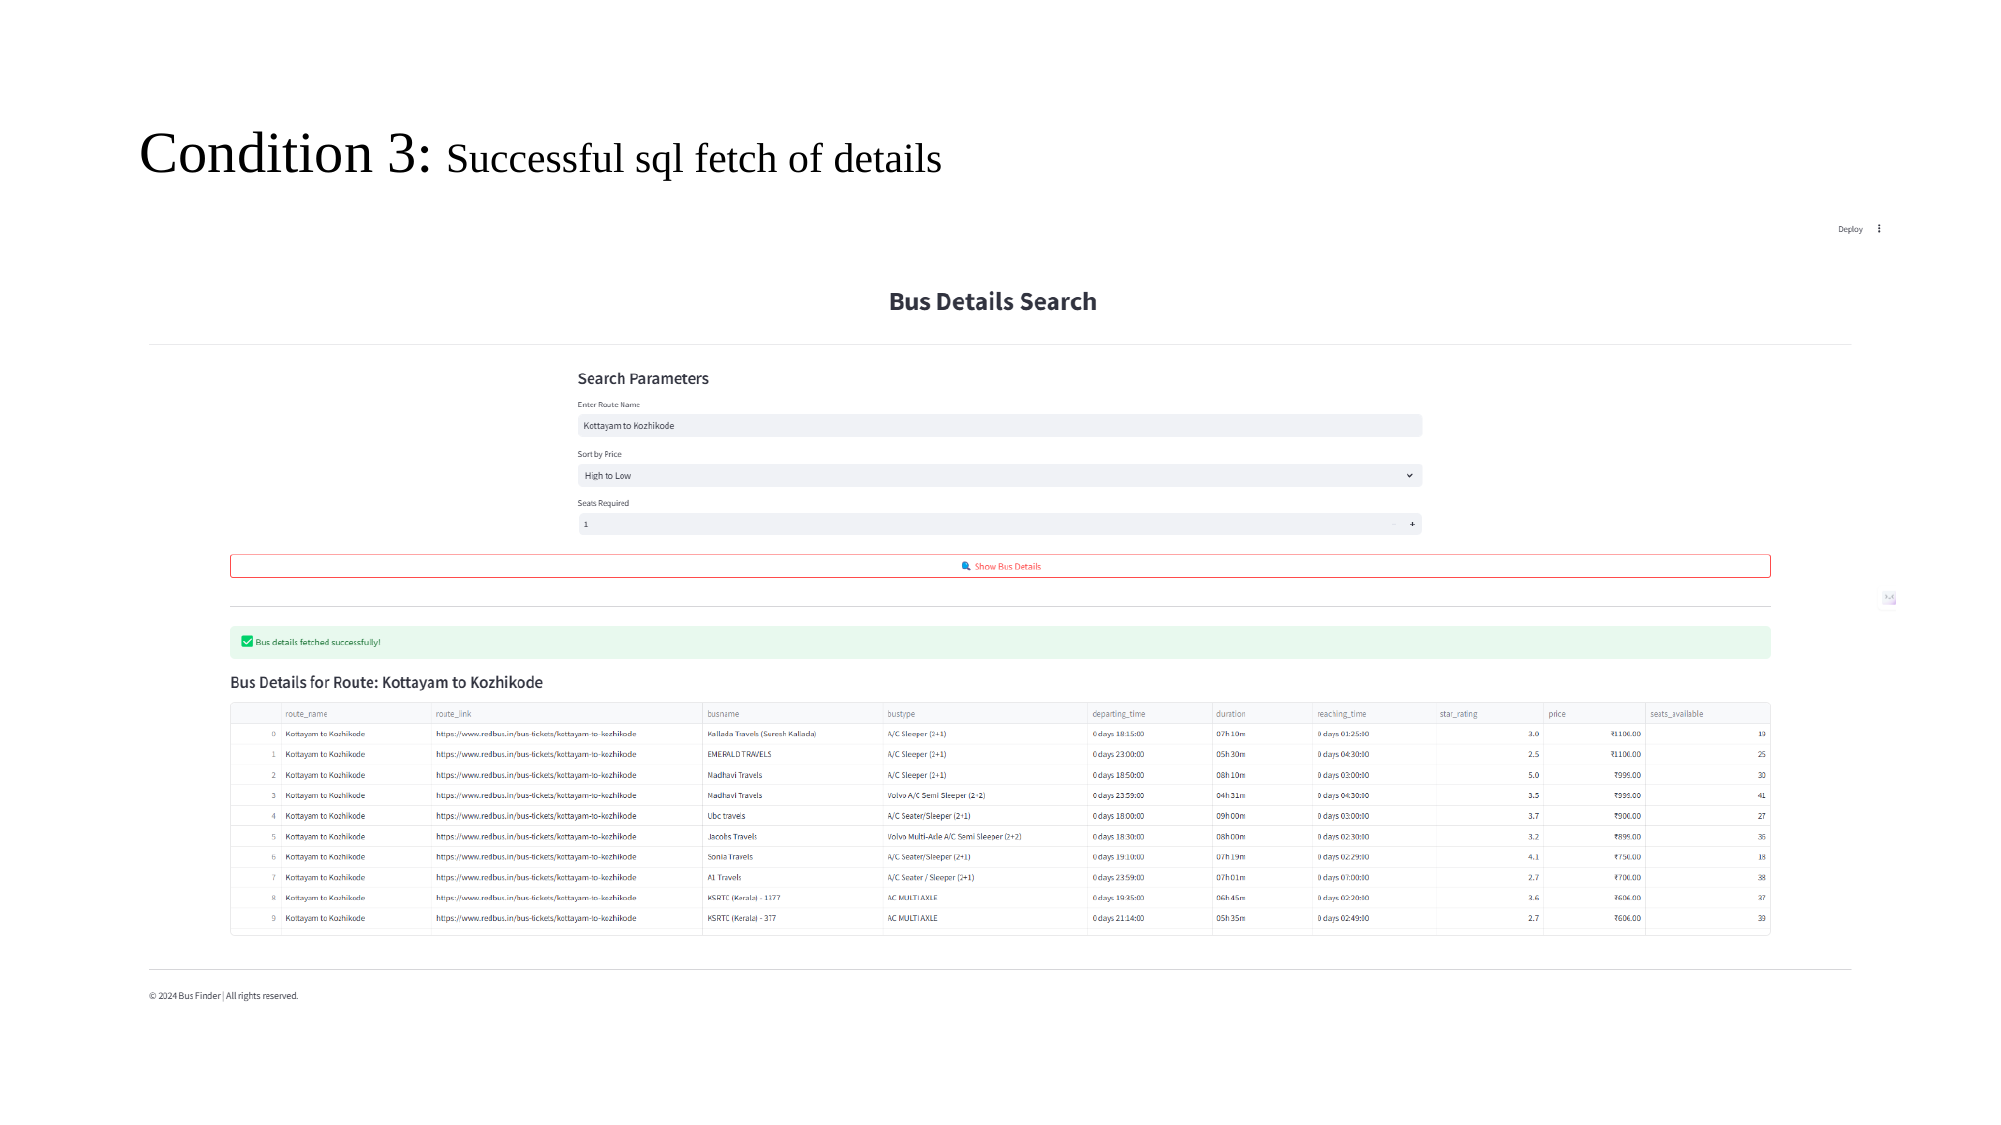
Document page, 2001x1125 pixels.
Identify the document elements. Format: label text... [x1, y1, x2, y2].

picture [104, 210, 1896, 1019]
text_box Condition 3: Successful sql fetch of details [125, 106, 1946, 287]
